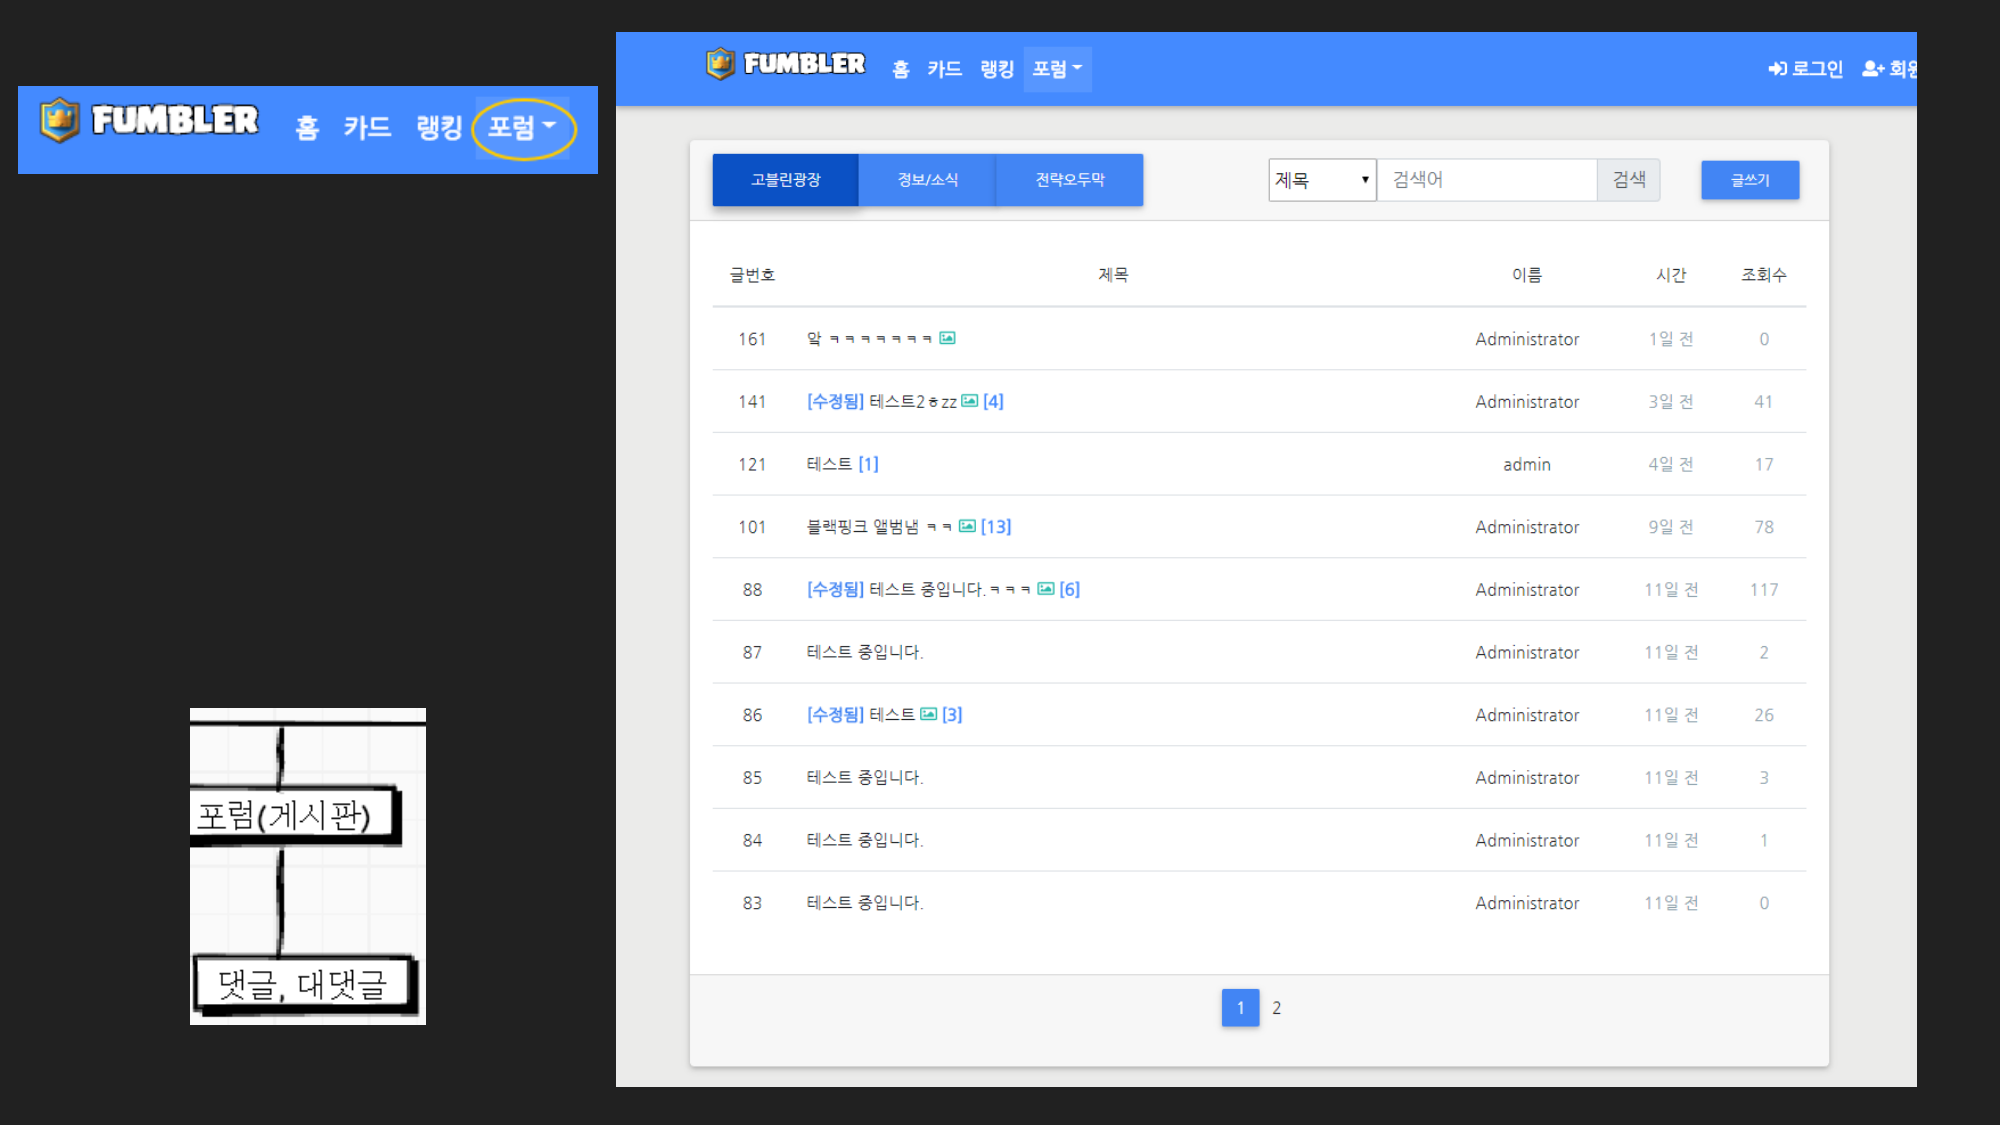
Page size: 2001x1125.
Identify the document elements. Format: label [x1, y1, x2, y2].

picture [17, 86, 599, 175]
picture [616, 31, 1917, 1087]
picture [190, 708, 426, 1025]
